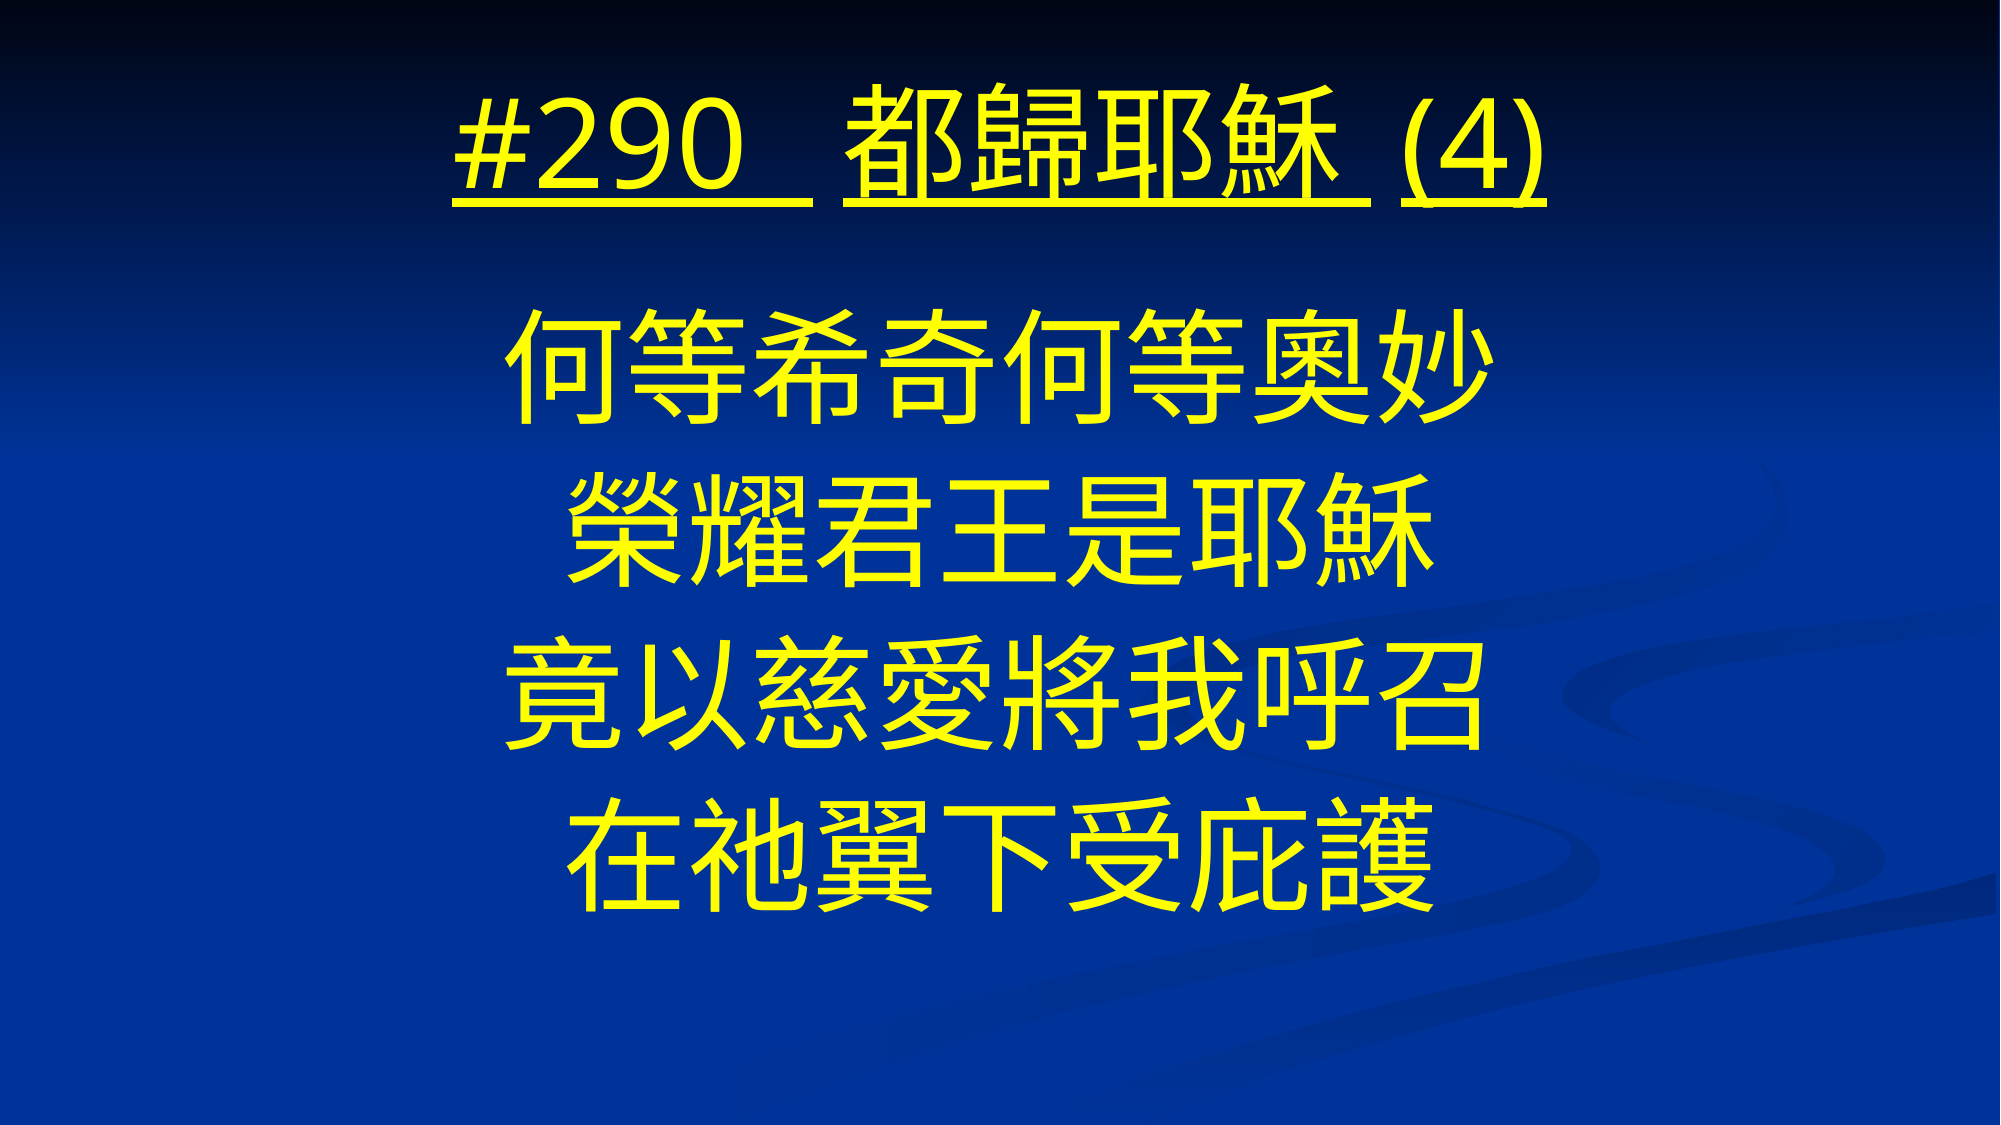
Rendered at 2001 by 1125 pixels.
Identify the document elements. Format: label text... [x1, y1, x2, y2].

title #290 都歸耶穌 (4) [99, 45, 1900, 233]
list 何等希奇何等奧妙 榮耀君王是耶穌 竟以慈愛將我呼召 在祂翼下受庇護 [54, 282, 1945, 1025]
